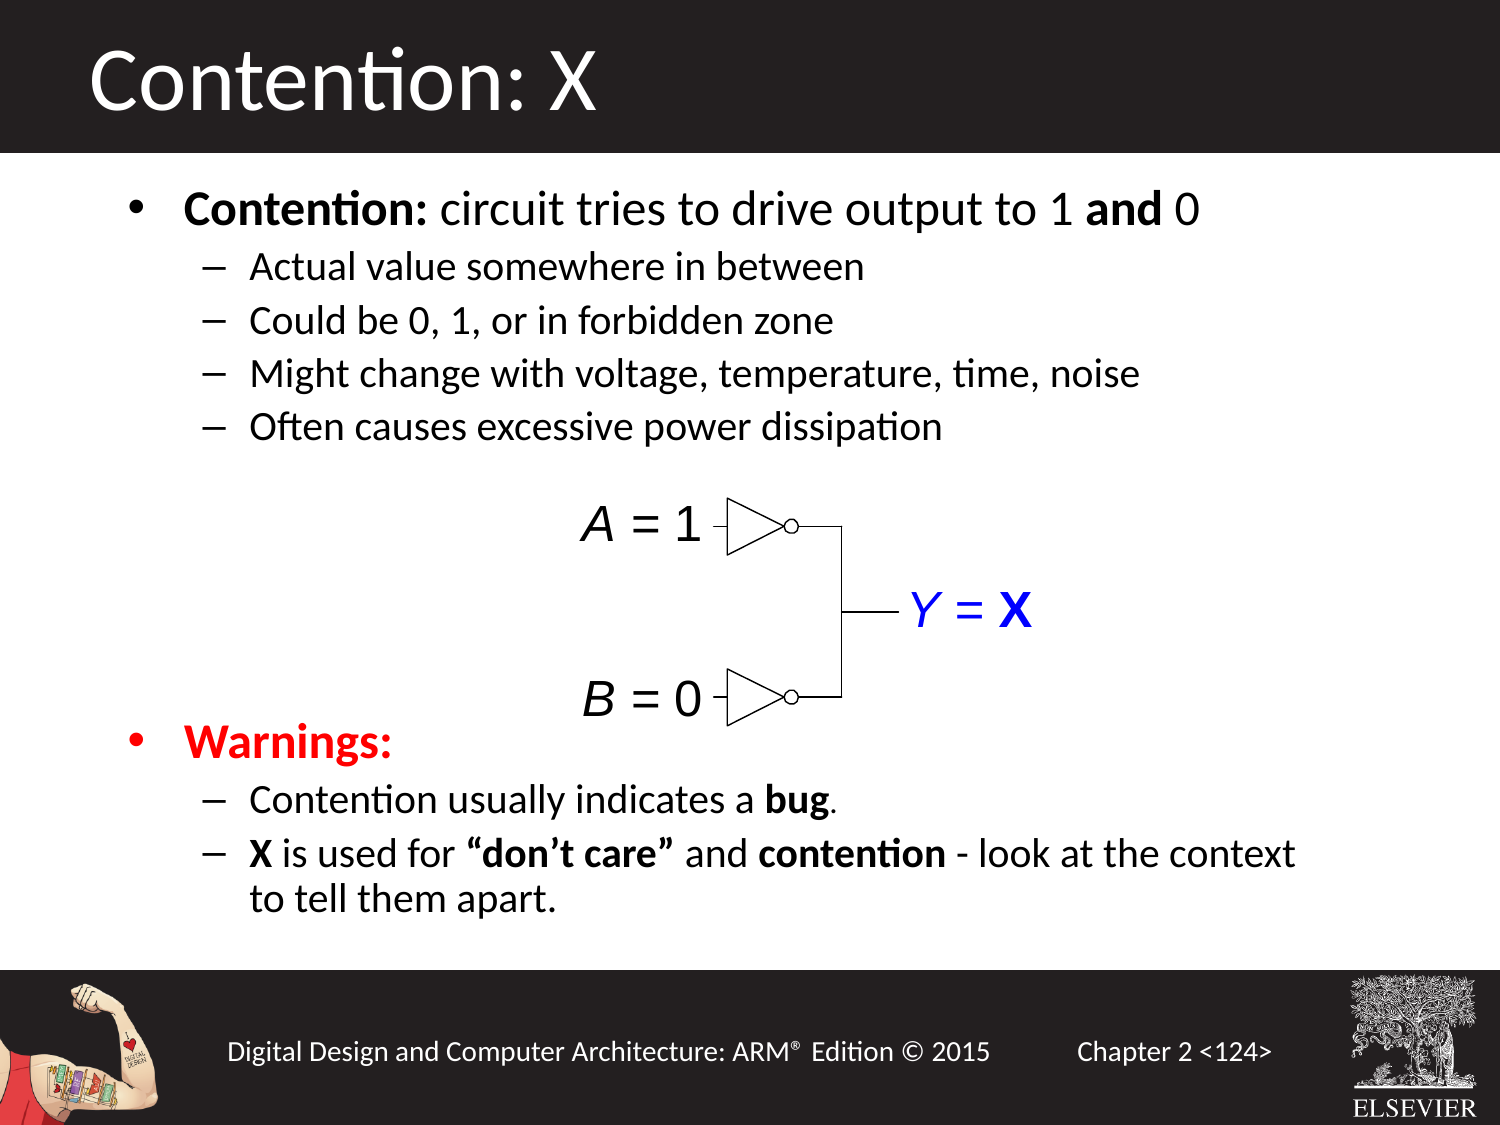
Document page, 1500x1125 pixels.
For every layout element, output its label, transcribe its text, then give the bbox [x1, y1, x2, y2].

picture [1350, 974, 1477, 1117]
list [549, 462, 1076, 765]
picture [0, 979, 163, 1125]
text_box Contention: X [75, 11, 1375, 136]
list Contention: circuit tries to drive output to 1 and 0 Actual value somewhere in between Could be 0, 1, or in forbidden zone Might change with voltage, temperature, time, noise Often causes excessive power dissipation Warnings: Contention usually indicates a bug. X is used for “don’t care” and contention - look at the context to tell them apart. [112, 174, 1325, 988]
